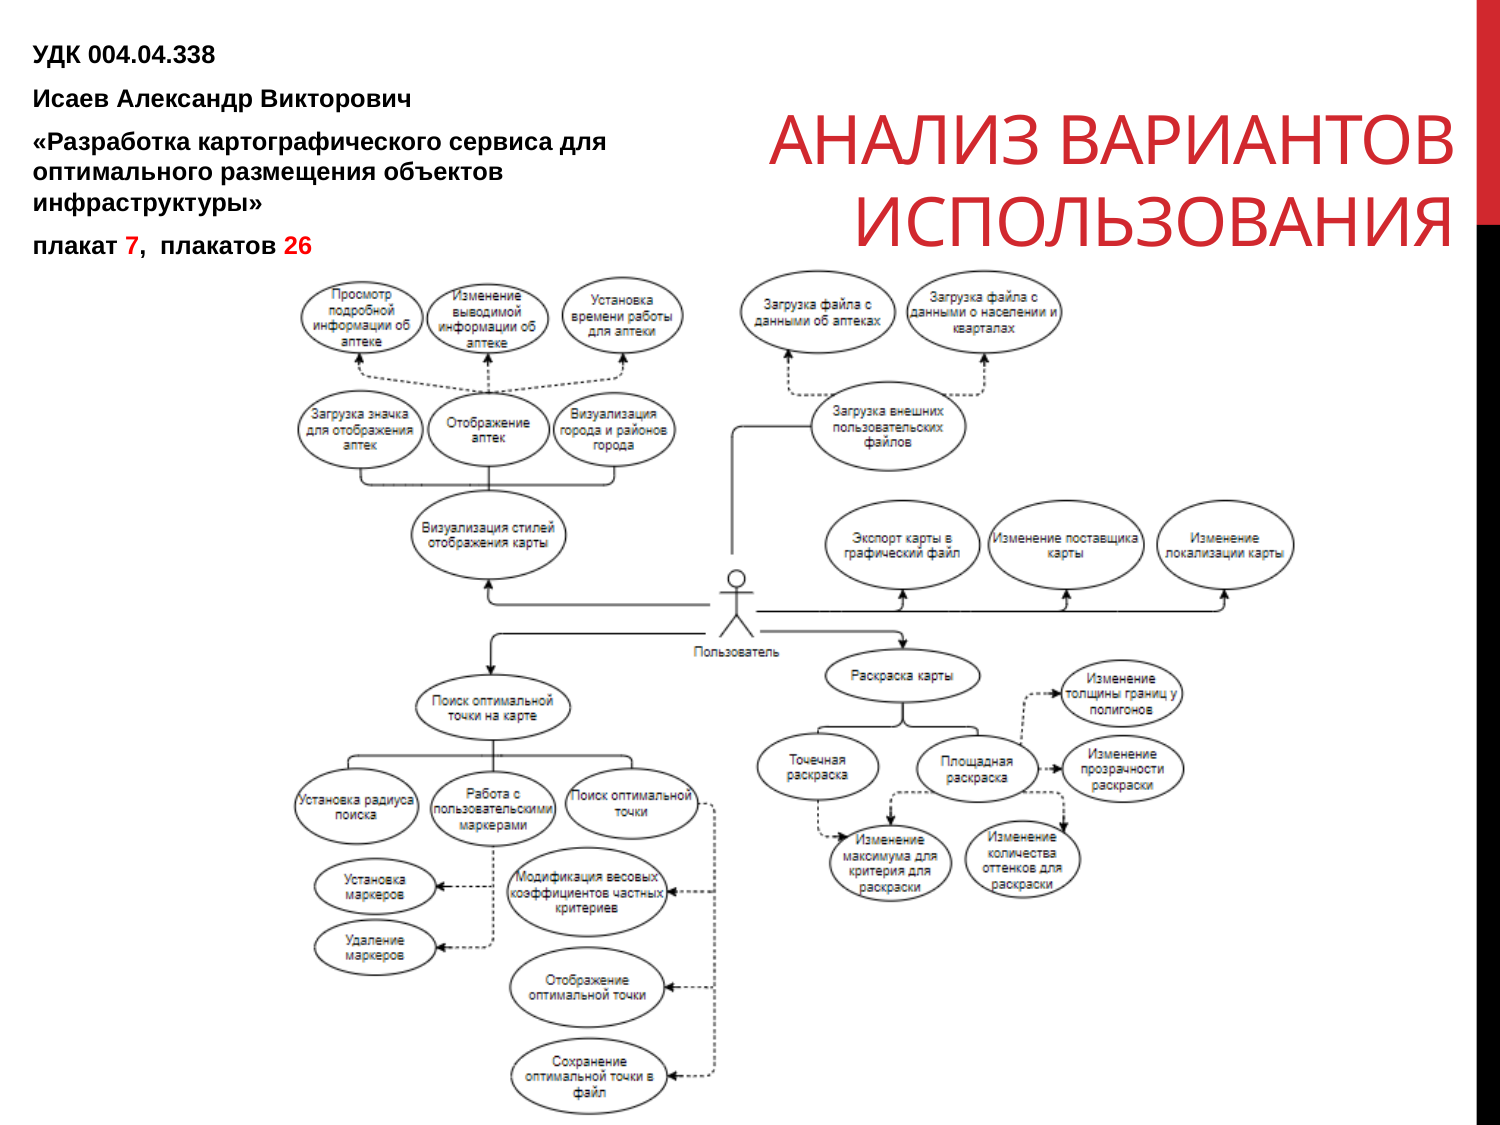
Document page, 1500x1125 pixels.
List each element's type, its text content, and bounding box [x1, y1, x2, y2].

picture [288, 265, 1303, 1125]
title Анализ вариантов использования [726, 27, 1471, 268]
text_box УДК 004.04.338 Исаев Александр Викторович «Разработка картографического сервиса для оптимального размещения объектов инфраструктуры» плакат 7, плакатов 26 [17, 30, 727, 268]
